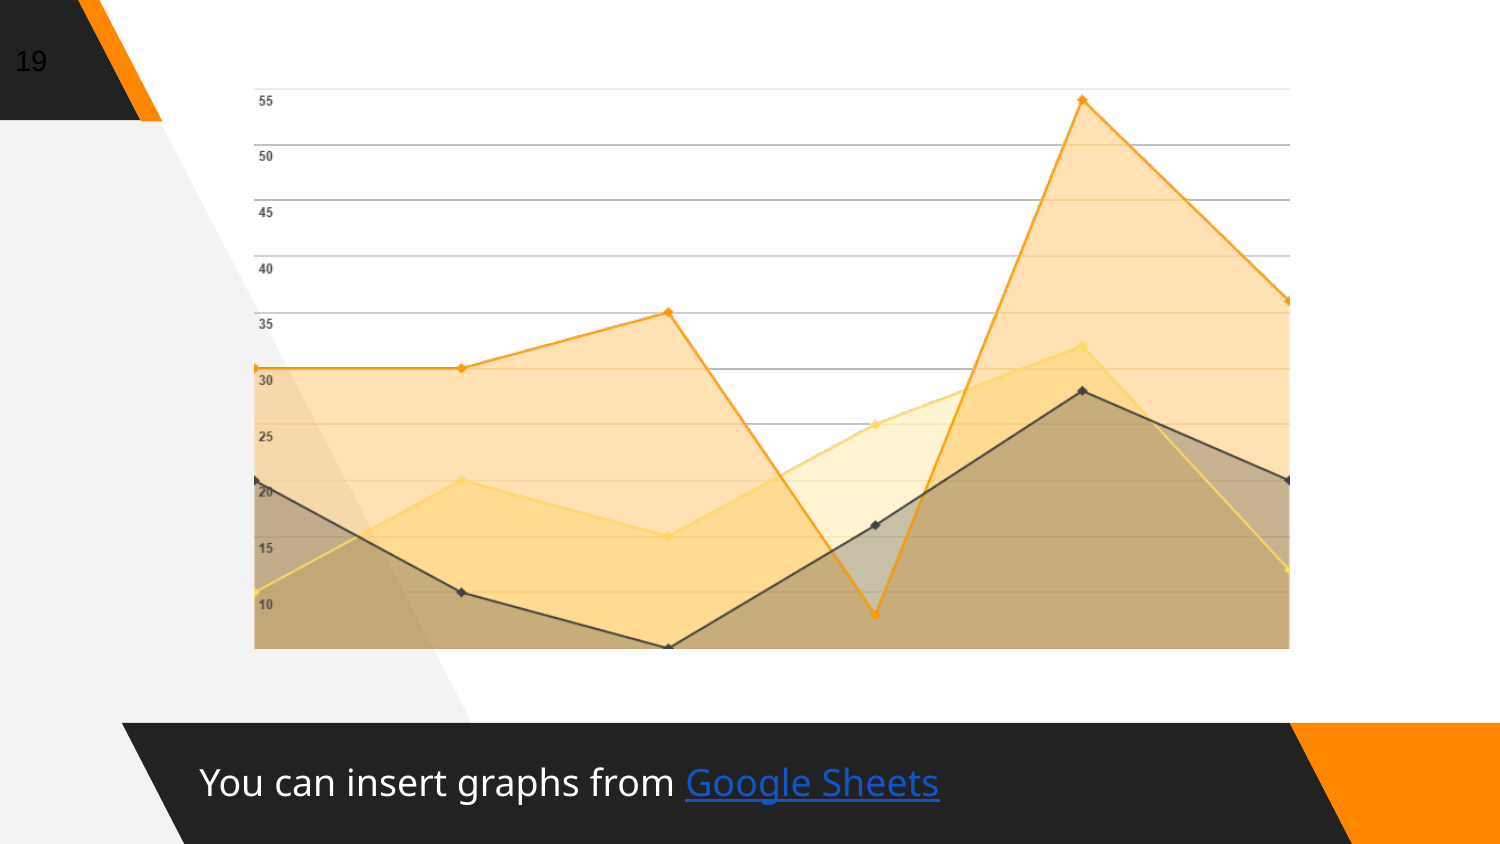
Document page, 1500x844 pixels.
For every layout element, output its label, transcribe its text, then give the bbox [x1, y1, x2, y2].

slide_number ‹#› [0, 0, 98, 121]
list You can insert graphs from Google Sheets [184, 722, 1290, 844]
picture [253, 88, 1290, 649]
